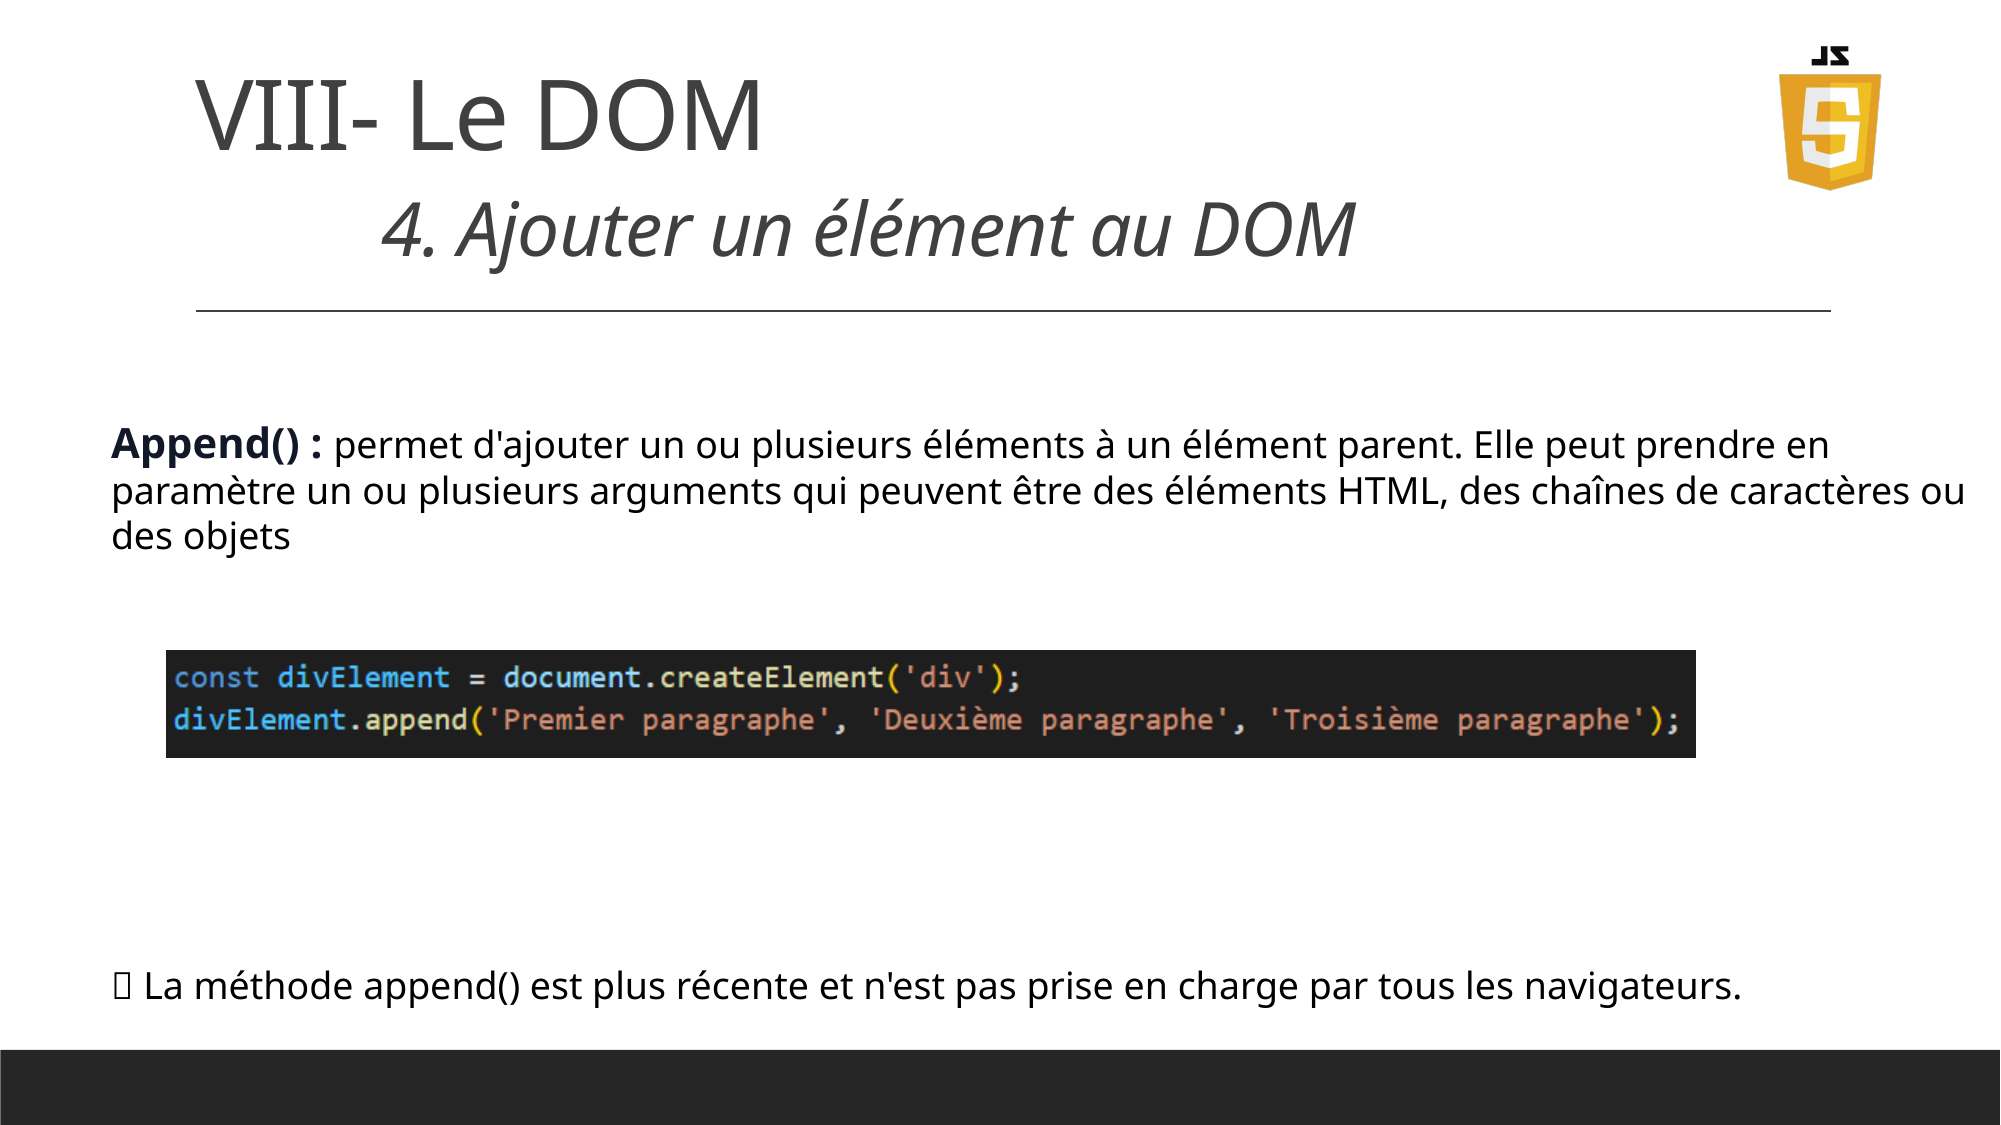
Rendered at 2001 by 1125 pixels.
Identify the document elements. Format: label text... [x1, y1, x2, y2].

title VIII- Le DOM 4. Ajouter un élément au DOM [180, 47, 2000, 285]
text_box Append() : permet d'ajouter un ou plusieurs éléments à un élément parent. Elle peut prendre en paramètre un ou plusieurs arguments qui peuvent être des éléments HTML, des chaînes de caractères ou des objets  La méthode append() est plus récente et n'est pas prise en charge par tous les navigateurs. [96, 364, 1989, 1015]
picture [166, 649, 1696, 759]
picture [1702, 46, 1958, 192]
